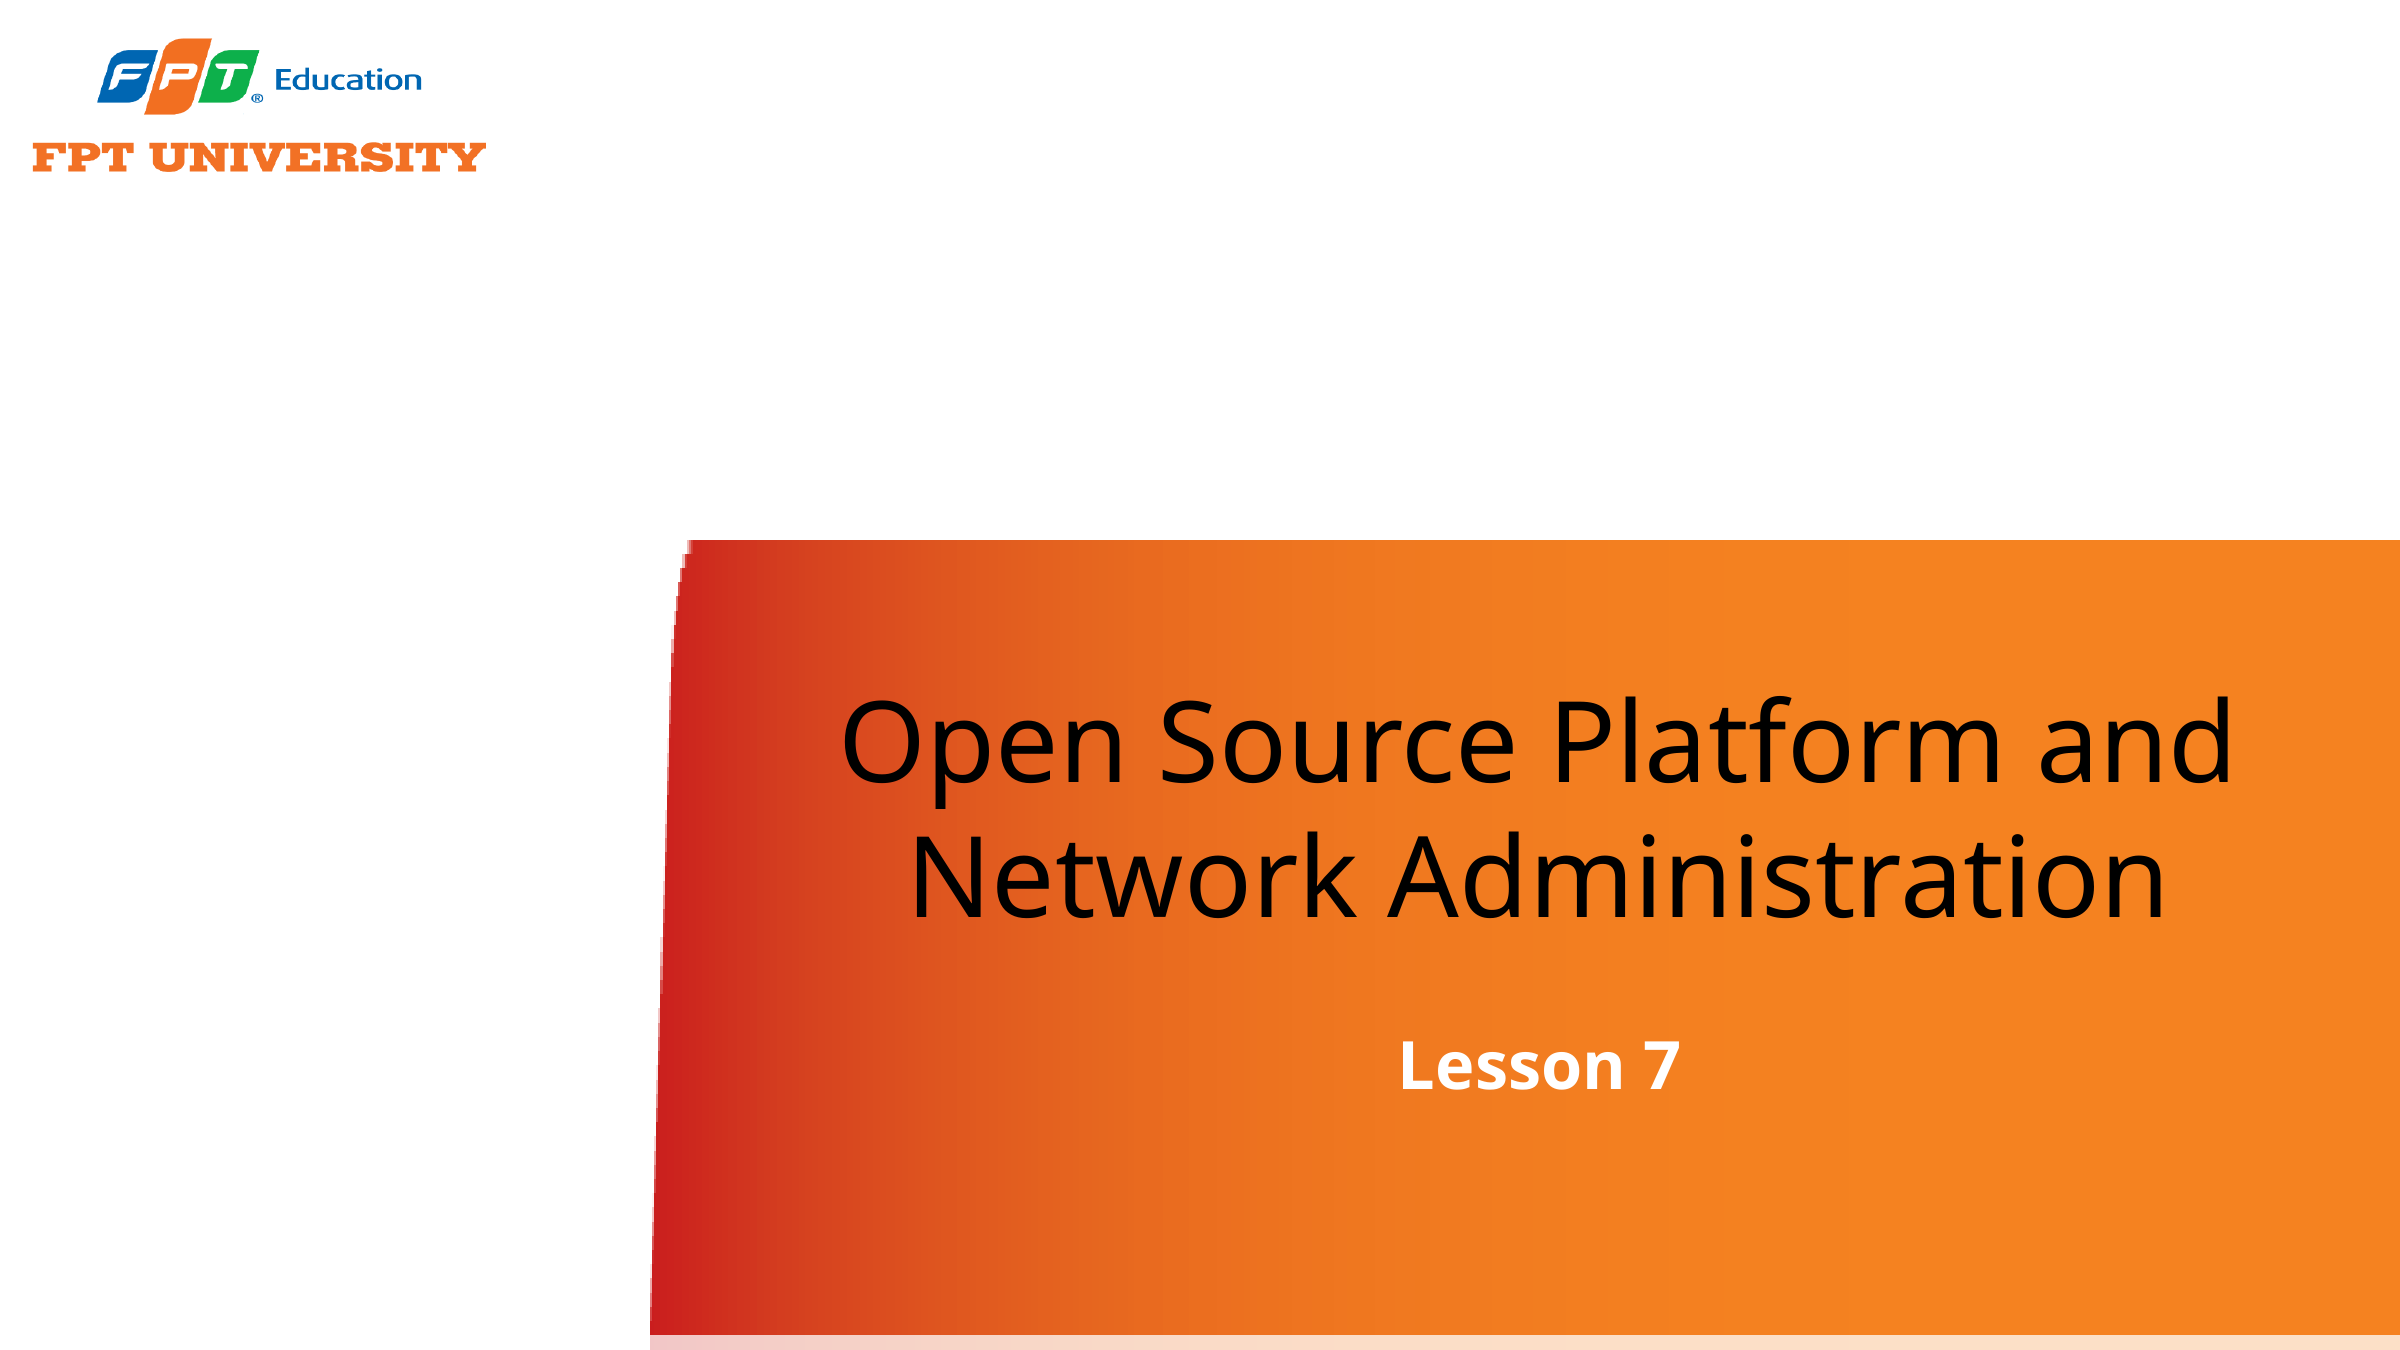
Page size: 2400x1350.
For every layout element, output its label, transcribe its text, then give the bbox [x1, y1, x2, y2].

picture [0, 0, 503, 208]
list Lesson 7 [711, 1011, 2368, 1208]
title Open Source Platform and Network Administration [711, 624, 2366, 986]
picture [650, 540, 2400, 1350]
